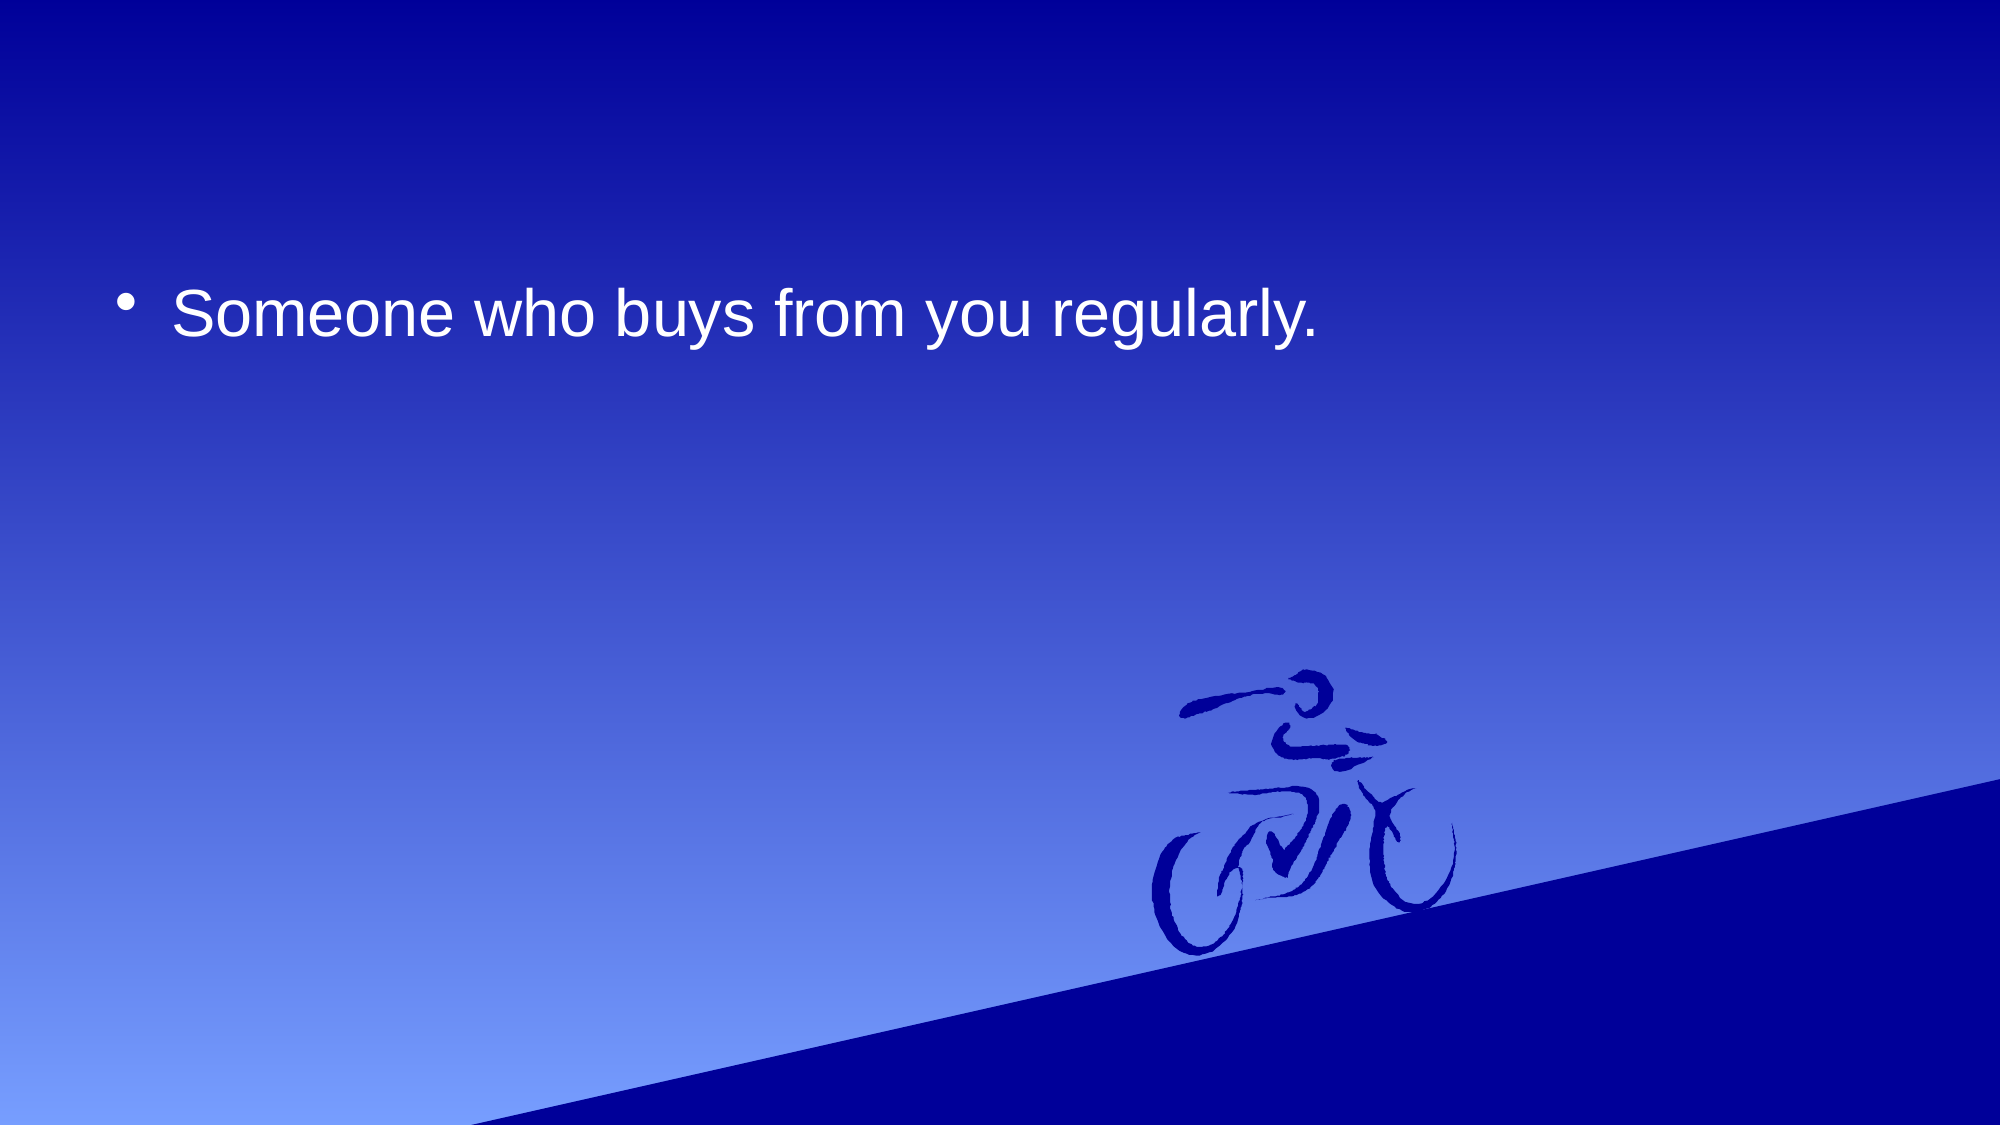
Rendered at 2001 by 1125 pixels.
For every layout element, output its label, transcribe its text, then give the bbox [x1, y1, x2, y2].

list Someone who buys from you regularly. [99, 262, 1901, 1006]
